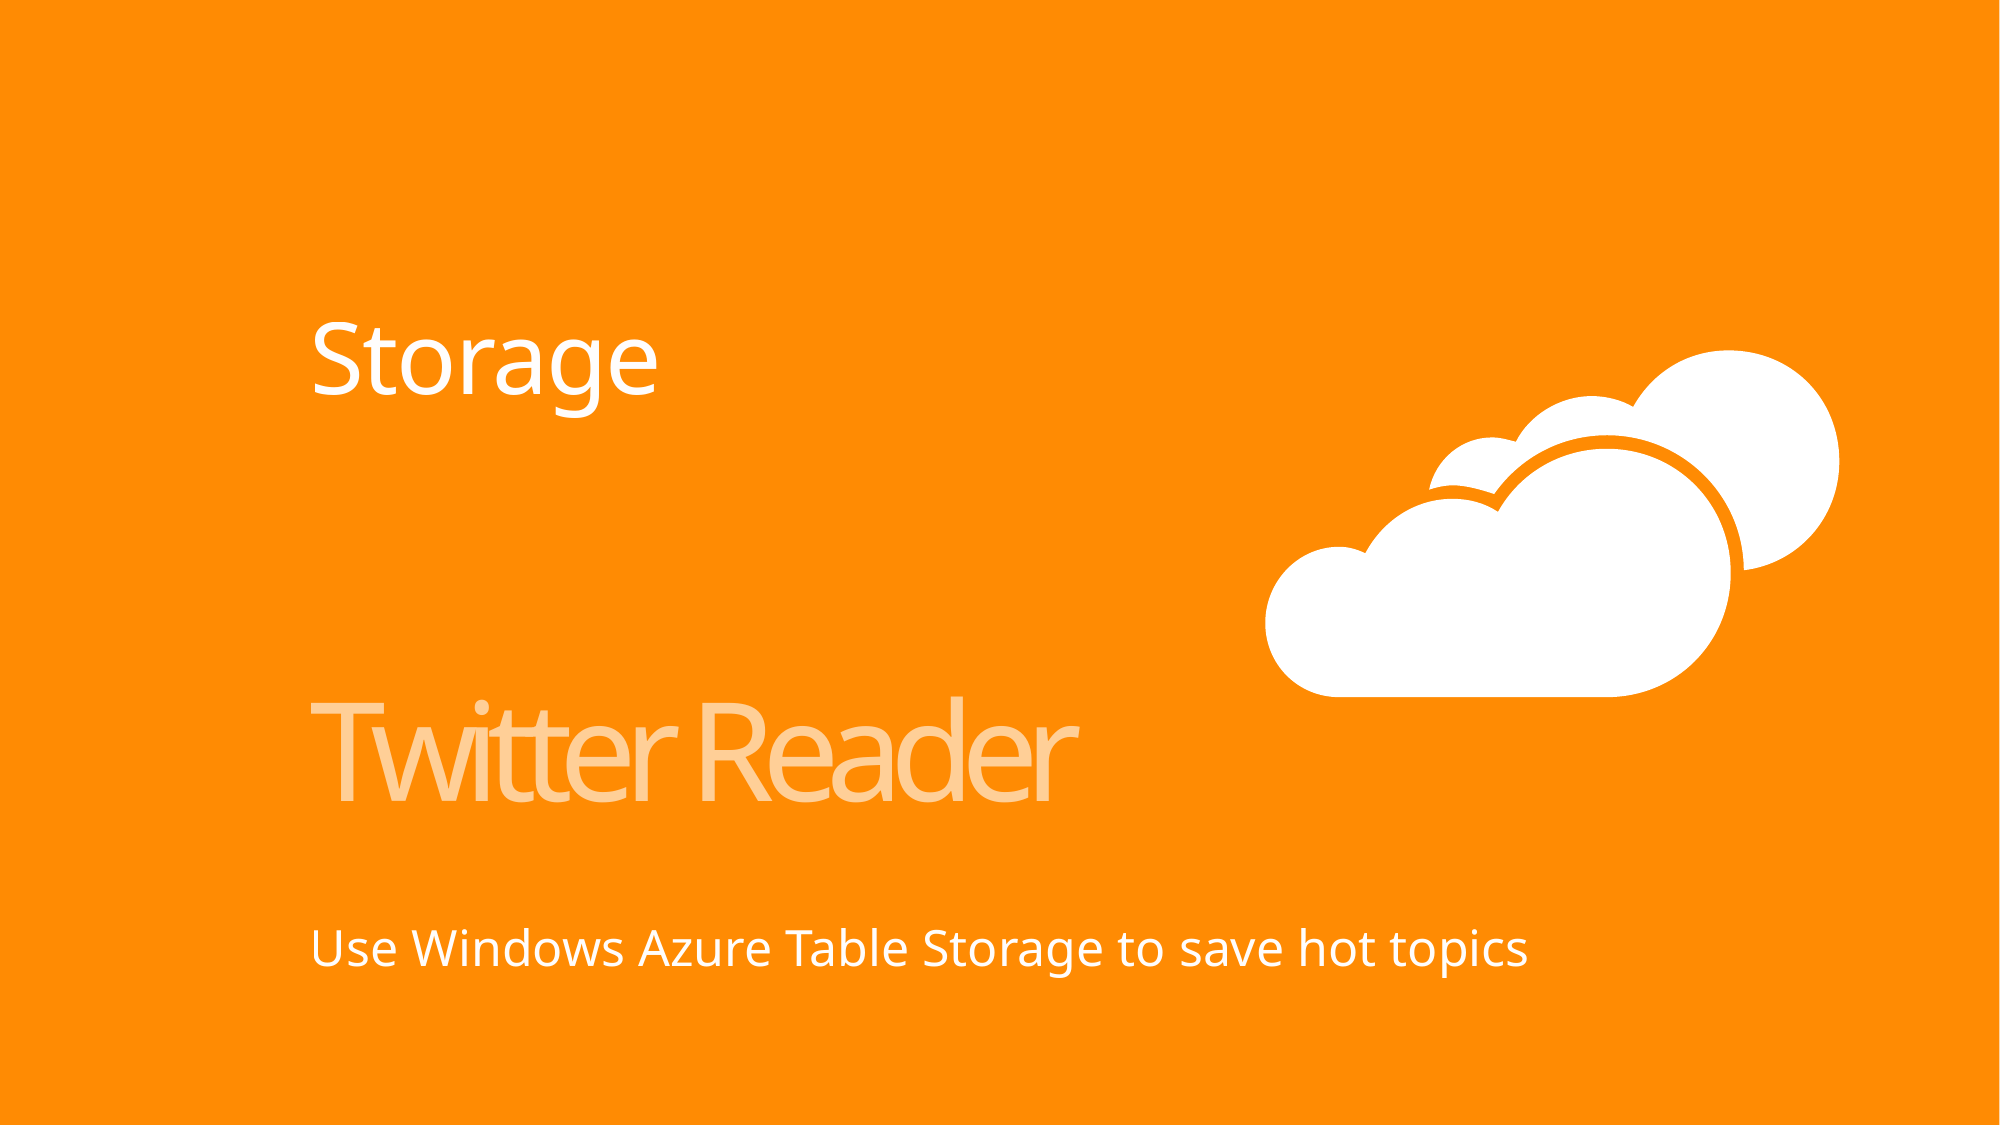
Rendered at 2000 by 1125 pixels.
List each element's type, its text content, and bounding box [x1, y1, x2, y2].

subtitle Use Windows Azure Table Storage to save hot topics [309, 923, 1689, 1000]
title Storage [309, 237, 1000, 488]
list Twitter Reader [309, 682, 1766, 892]
